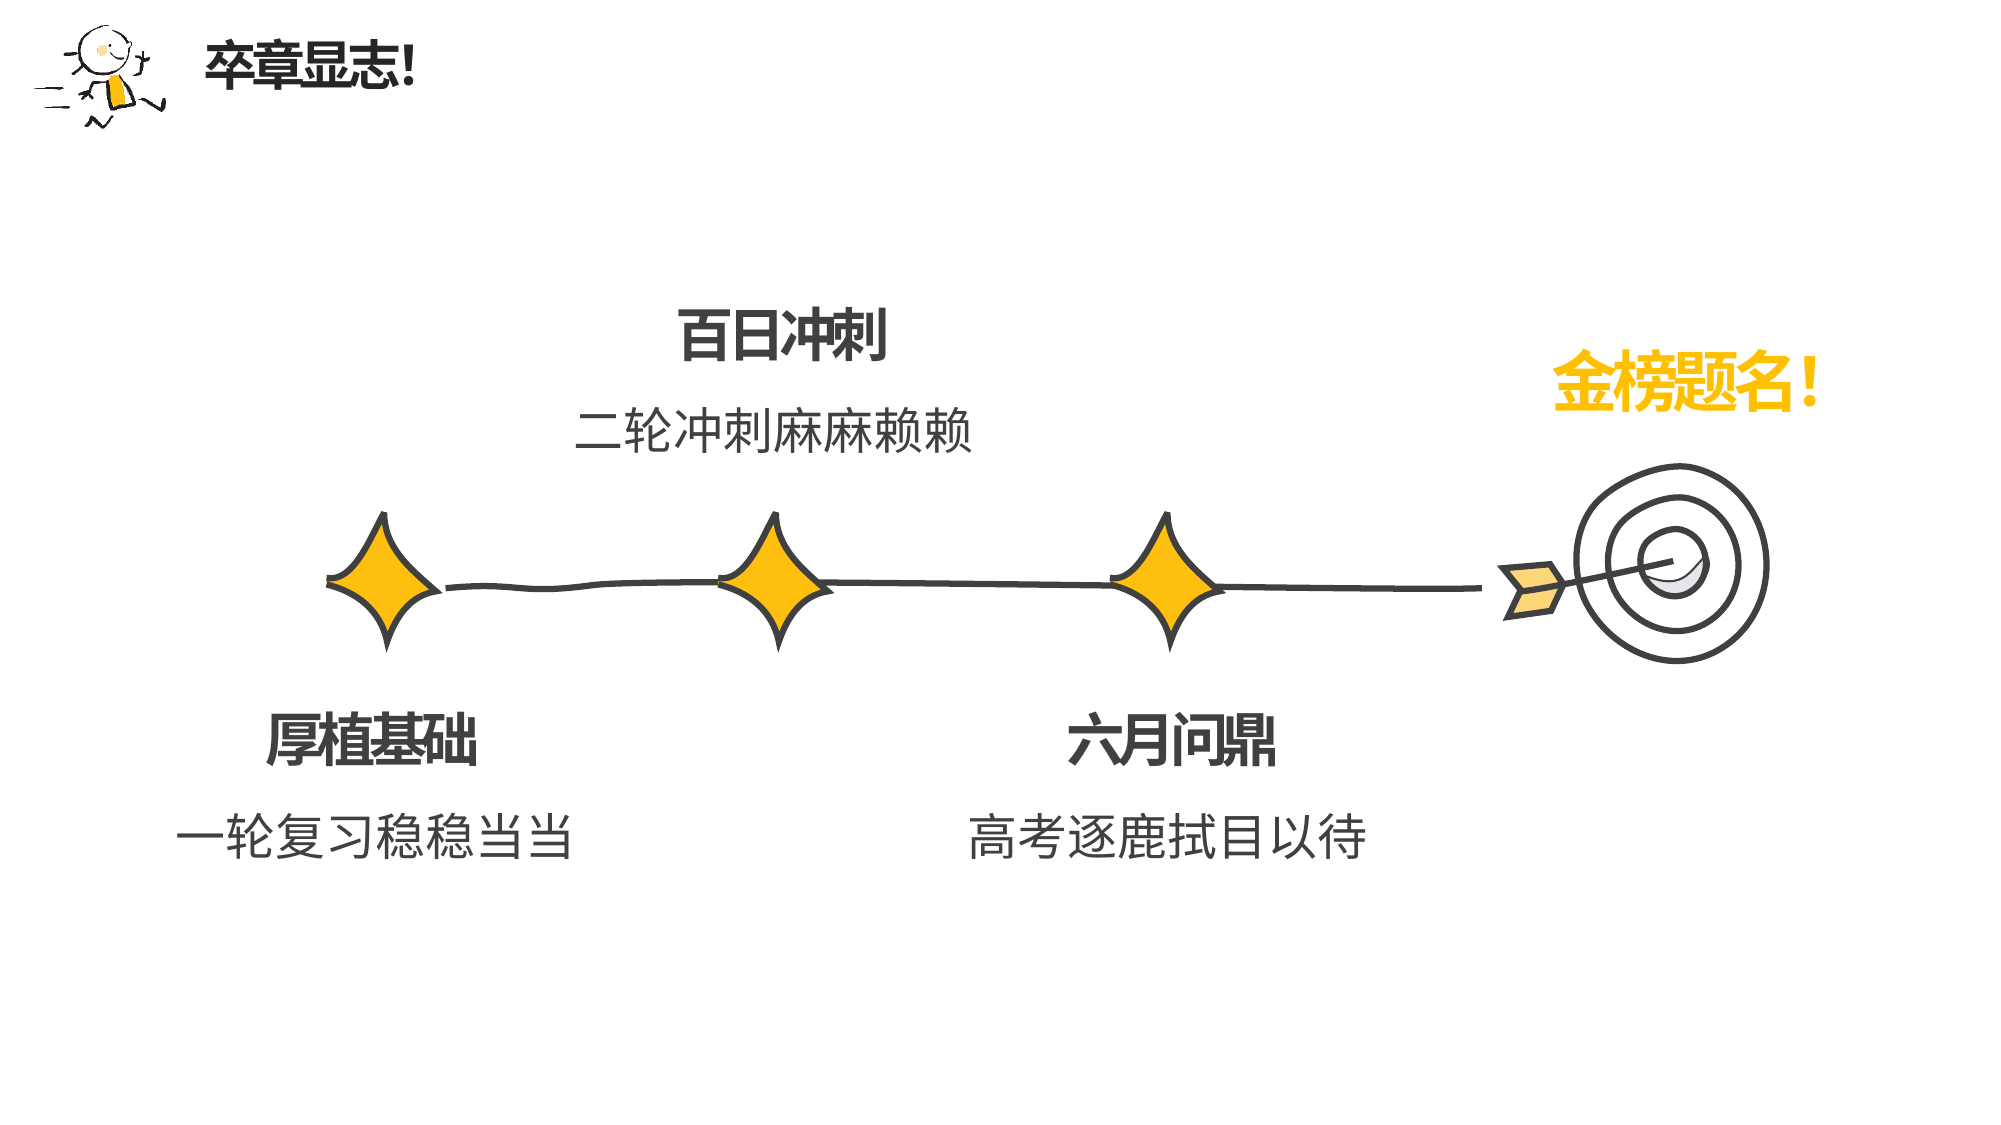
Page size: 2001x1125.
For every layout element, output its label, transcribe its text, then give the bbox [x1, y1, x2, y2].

text_box 一轮复习稳稳当当 [160, 783, 601, 874]
text_box 高考逐鹿拭目以待 [952, 783, 1393, 874]
picture [19, 17, 176, 140]
text_box 金榜题名！ [1515, 332, 1830, 428]
text_box 厚植基础 [248, 695, 497, 781]
text_box [819, 582, 1121, 589]
text_box 卒章显志！ [189, 23, 465, 104]
text_box [1109, 512, 1220, 642]
text_box 六月问鼎 [1048, 695, 1298, 781]
text_box [445, 582, 729, 590]
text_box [1527, 451, 1761, 687]
text_box 二轮冲刺麻麻赖赖 [558, 376, 1007, 467]
text_box [326, 512, 437, 642]
text_box [718, 512, 828, 642]
text_box 百日冲刺 [658, 291, 907, 376]
